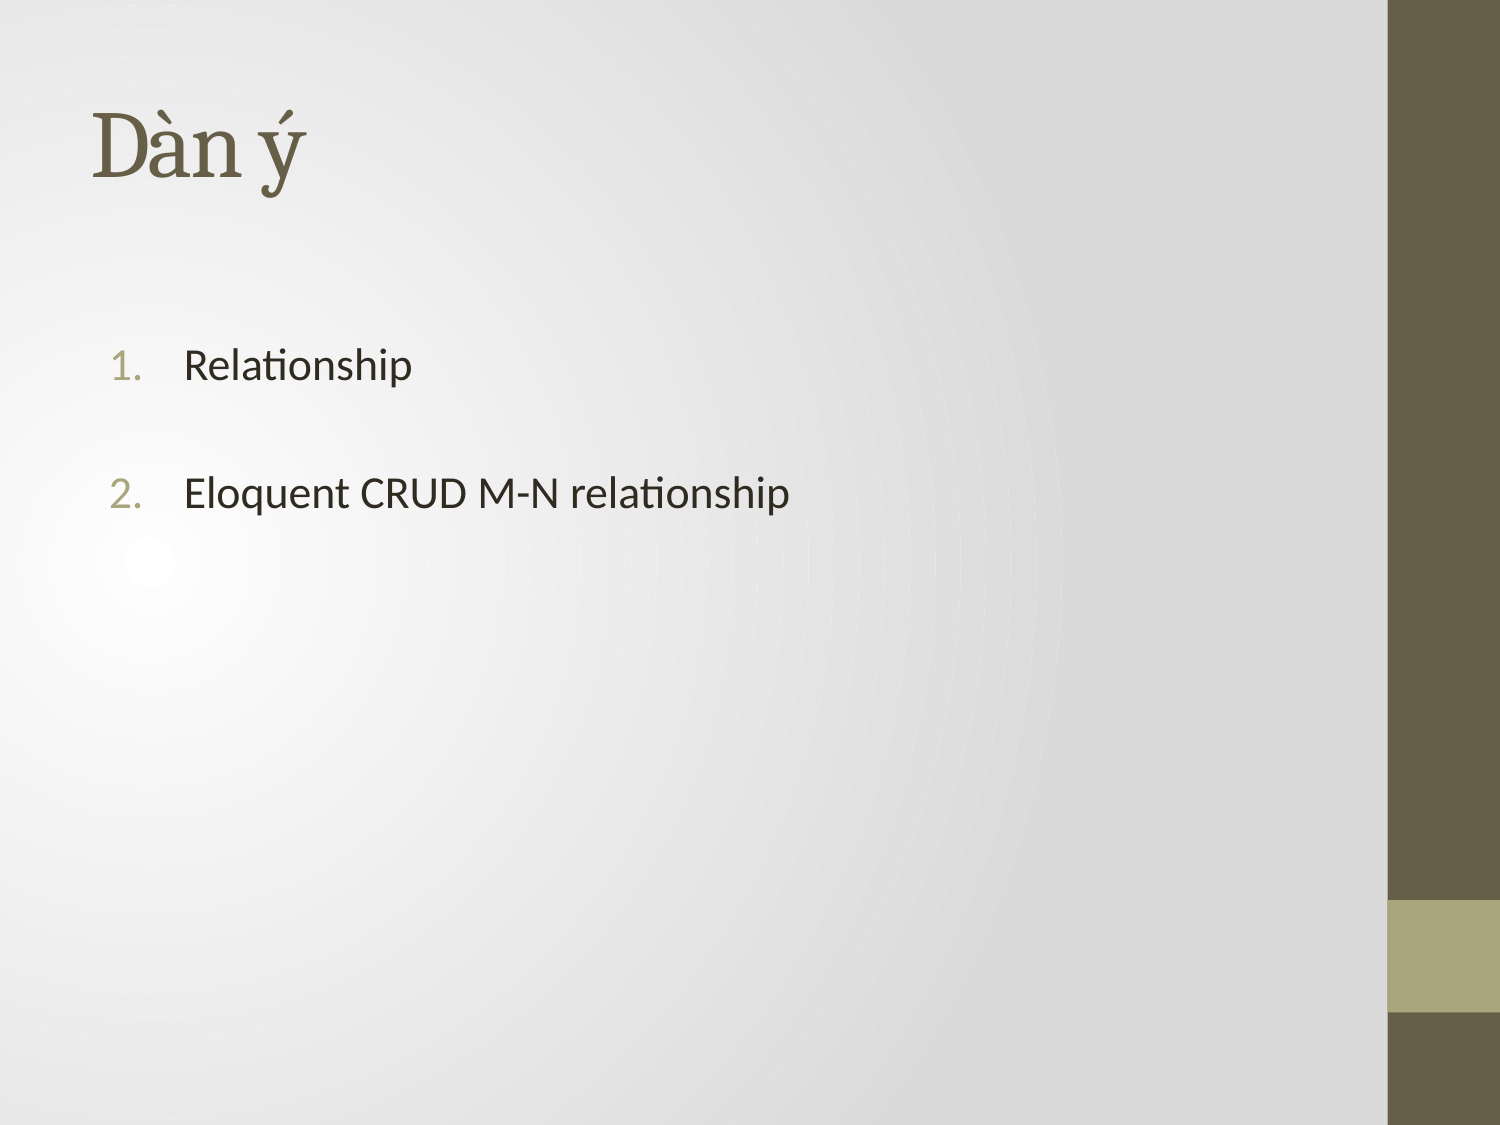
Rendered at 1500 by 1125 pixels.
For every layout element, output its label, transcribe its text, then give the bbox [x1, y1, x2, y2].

title Dàn ý [75, 45, 1325, 233]
list Relationship Eloquent CRUD M-N relationship [75, 262, 1325, 1050]
